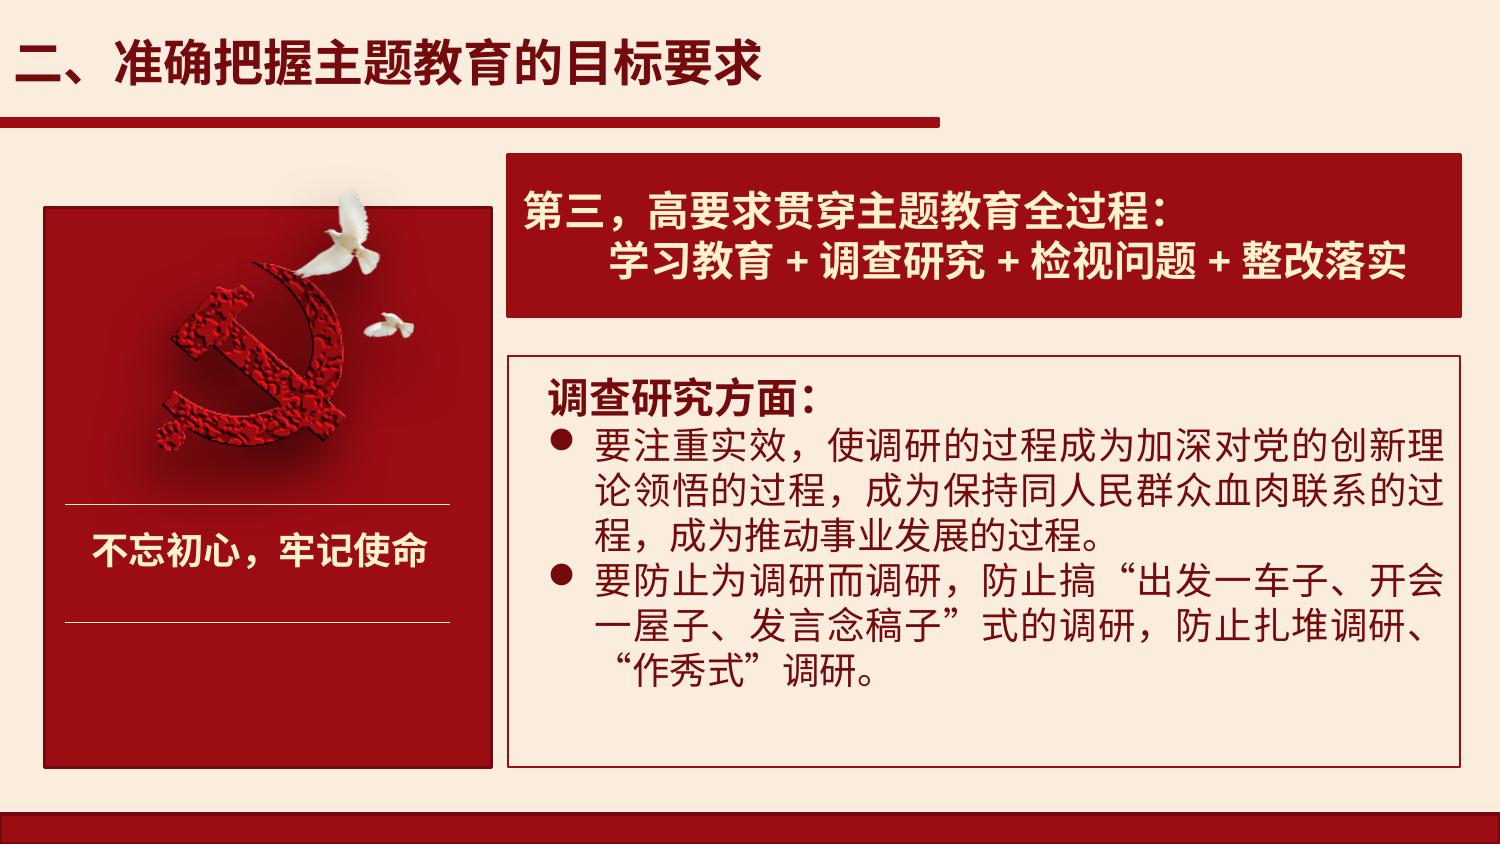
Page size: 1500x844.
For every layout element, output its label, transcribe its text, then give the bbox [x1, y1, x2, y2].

text_box [42, 205, 242, 502]
text_box [365, 205, 493, 504]
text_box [28, 504, 492, 623]
text_box 第三，高要求贯穿主题教育全过程： 学习教育+调查研究+检视问题+整改落实 [506, 152, 1462, 318]
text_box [507, 355, 1461, 768]
list 二、准确把握主题教育的目标要求 [0, 8, 798, 103]
text_box [42, 628, 493, 769]
picture [157, 187, 414, 451]
